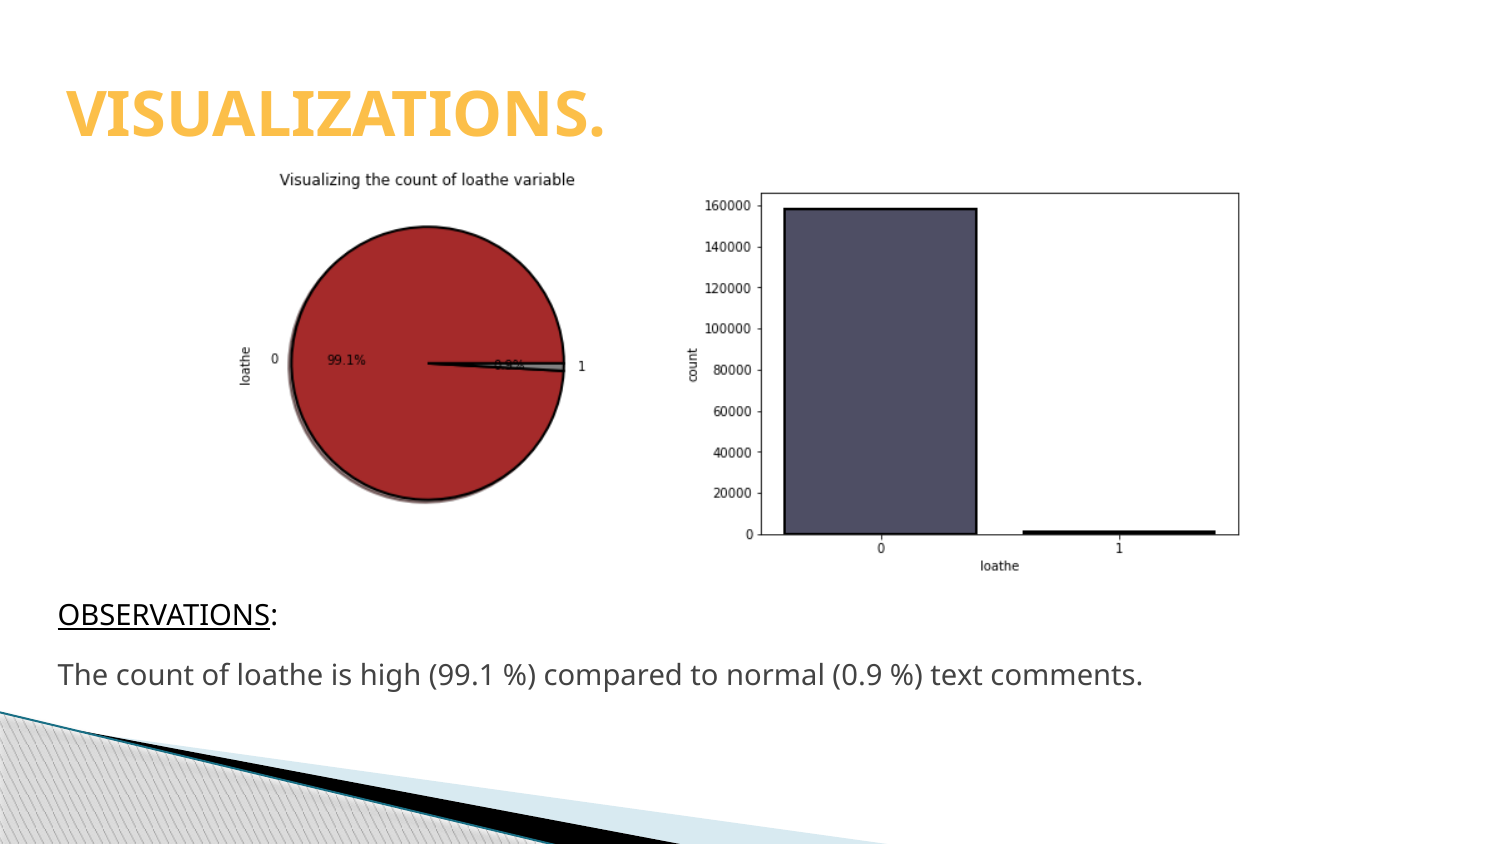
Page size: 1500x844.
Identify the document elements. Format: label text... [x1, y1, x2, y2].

list OBSERVATIONS: The count of loathe is high (99.1 %) compared to normal (0.9 %) text comments. [42, 581, 1449, 844]
title VISUALIZATIONS. [51, 58, 1449, 230]
picture [231, 164, 1247, 582]
